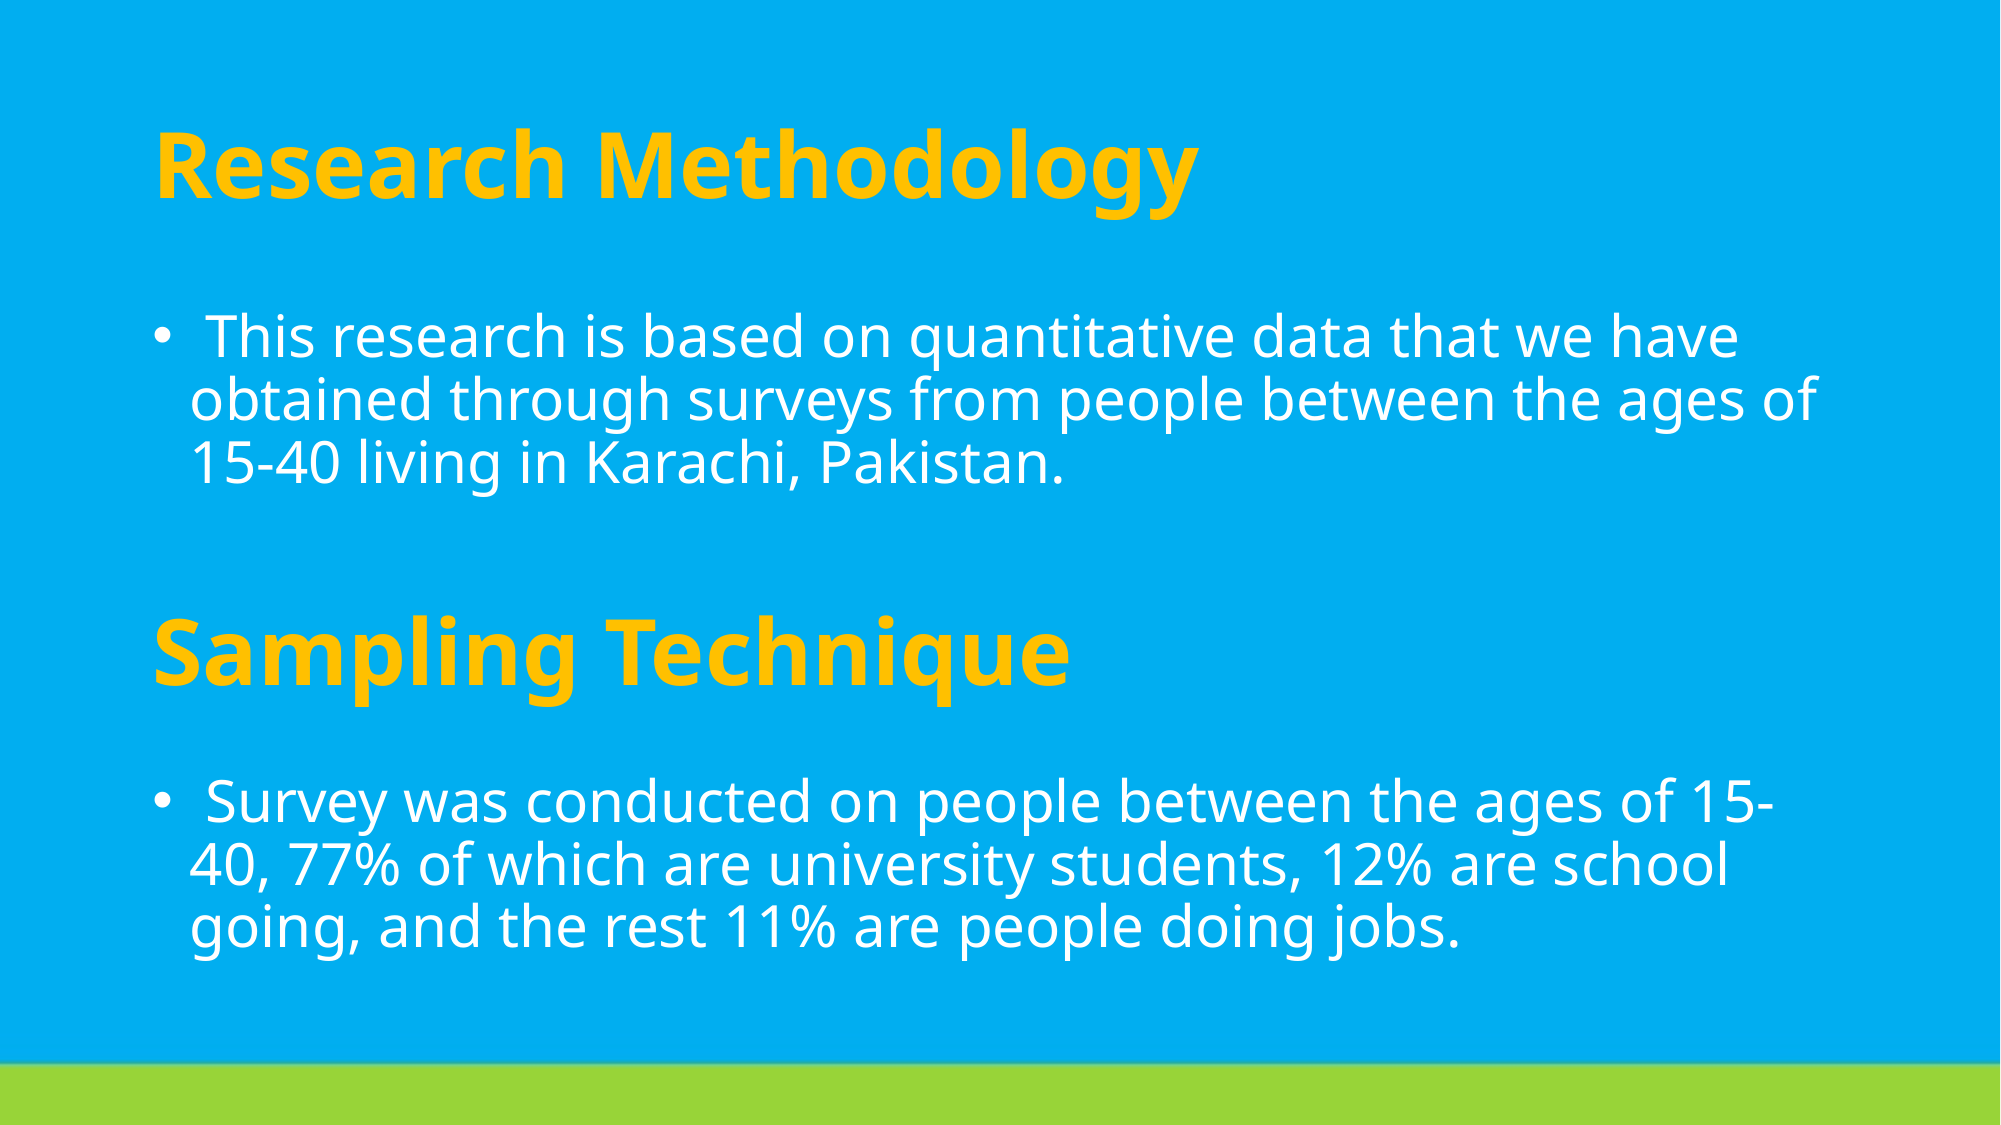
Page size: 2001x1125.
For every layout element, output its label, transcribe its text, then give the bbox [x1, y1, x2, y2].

list This research is based on quantitative data that we have obtained through surveys from people between the ages of 15-40 living in Karachi, Pakistan. [137, 299, 1863, 525]
text_box Sampling Technique [137, 547, 1863, 764]
text_box Survey was conducted on people between the ages of 15-40, 77% of which are university students, 12% are school going, and the rest 11% are people doing jobs. [137, 764, 1863, 991]
title Research Methodology [137, 59, 1863, 278]
picture [0, 1062, 2001, 1125]
